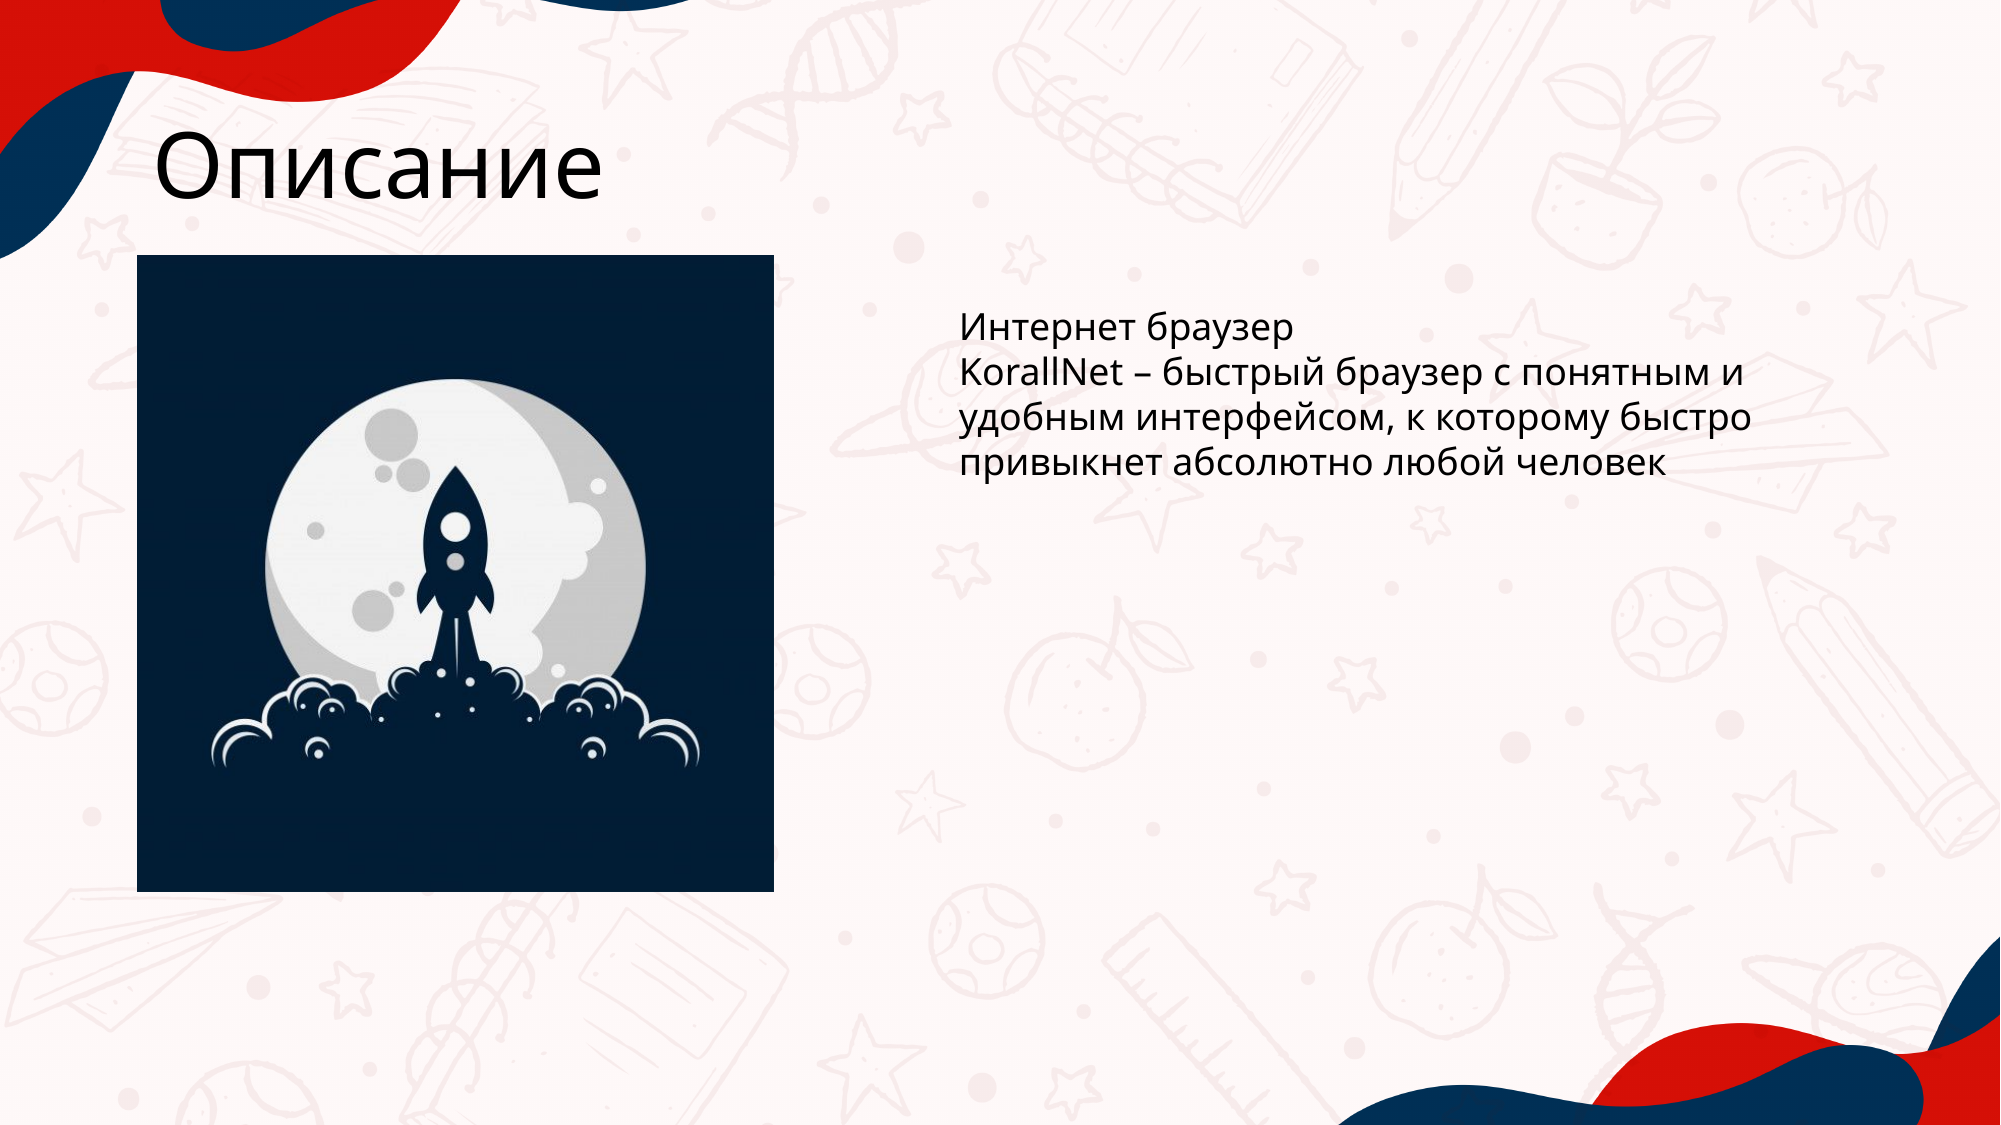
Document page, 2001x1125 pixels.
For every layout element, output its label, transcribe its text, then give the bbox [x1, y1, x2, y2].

text_box Интернет браузер KorallNet – быстрый браузер с понятным и удобным интерфейсом, к которому быстро привыкнет абсолютно любой человек [944, 295, 1845, 491]
picture [0, 0, 2000, 1125]
title Описание [137, 59, 1863, 278]
